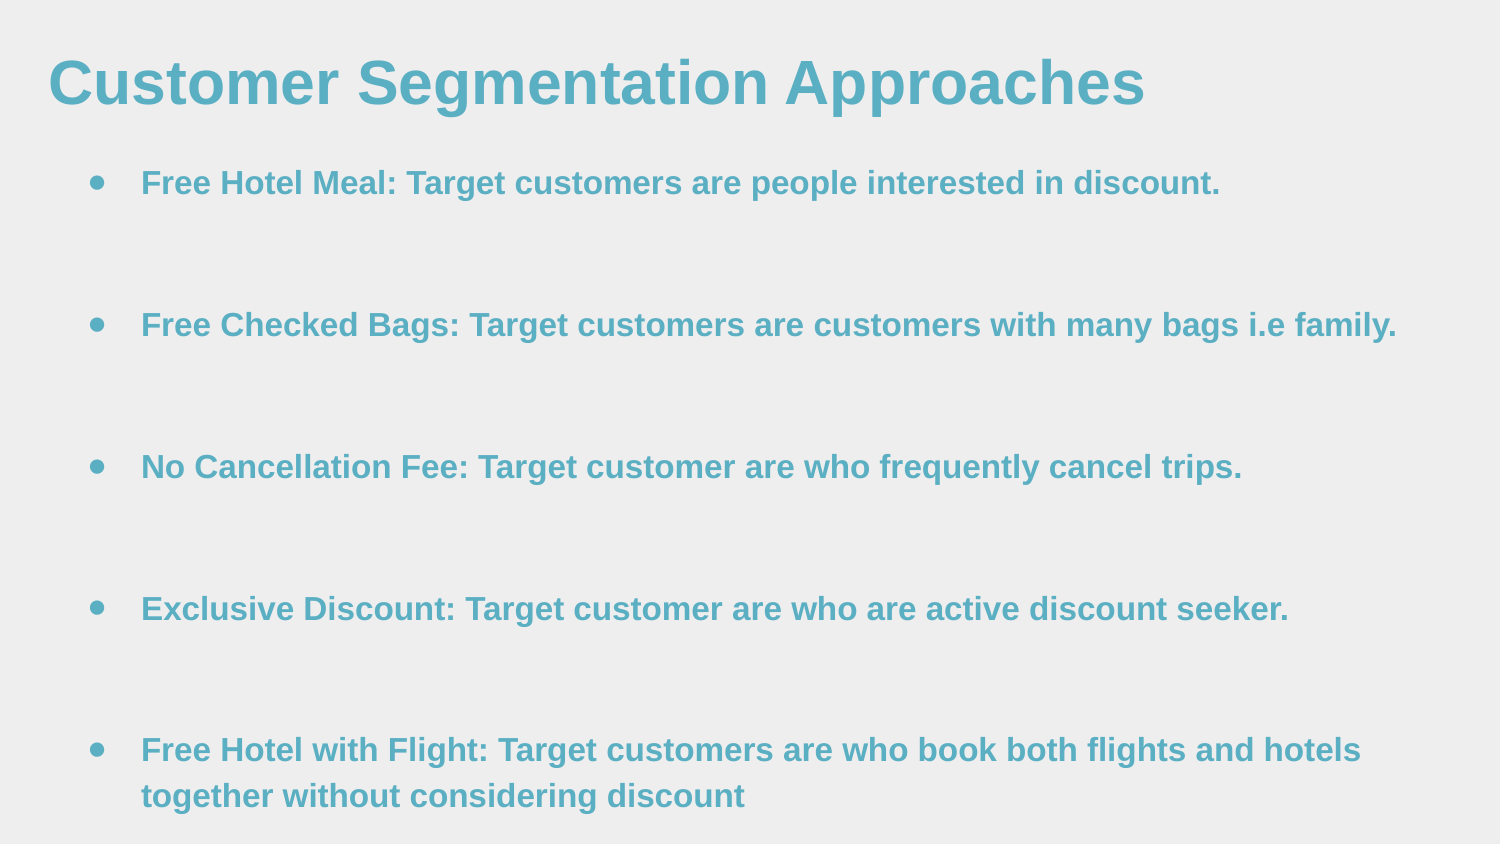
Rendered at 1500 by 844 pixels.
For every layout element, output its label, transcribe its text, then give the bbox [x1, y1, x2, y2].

list Free Hotel Meal: Target customers are people interested in discount. Free Checked Bags: Target customers are customers with many bags i.e family. No Cancellation Fee: Target customer are who frequently cancel trips. Exclusive Discount: Target customer are who are active discount seeker. Free Hotel with Flight: Target customers are who book both flights and hotels together without considering discount [51, 140, 1449, 750]
title Customer Segmentation Approaches [33, 27, 1432, 122]
